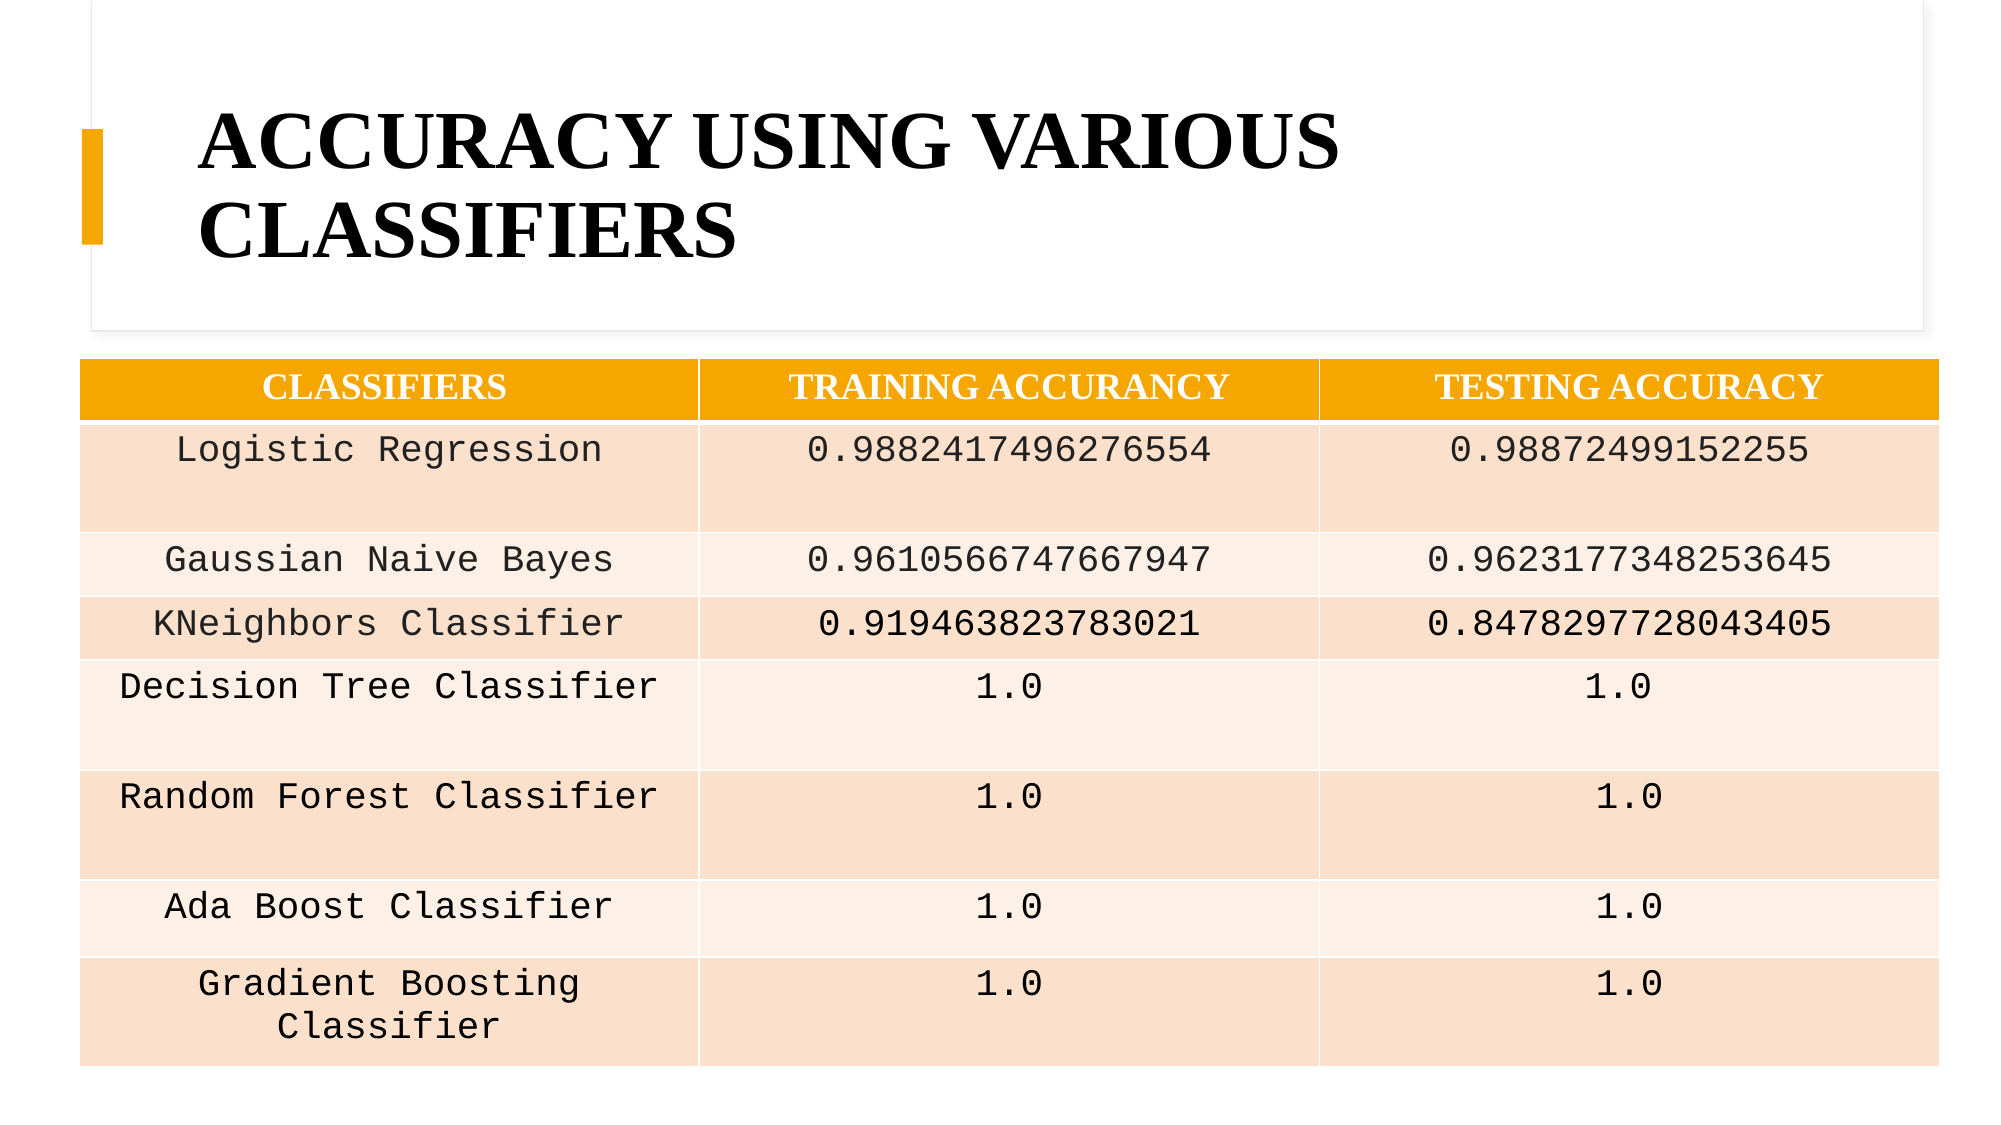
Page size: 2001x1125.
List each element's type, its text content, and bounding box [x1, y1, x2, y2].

table_cell Gradient Boosting Classifier [80, 958, 698, 1066]
table_cell 0.9610566747667947 [700, 533, 1319, 595]
table_cell Decision Tree Classifier [80, 661, 698, 769]
table_cell 1.0 [1320, 661, 1939, 769]
table_cell 1.0 [700, 881, 1319, 956]
table_cell 0.919463823783021 [700, 597, 1319, 659]
title ACCURACY USING VARIOUS CLASSIFIERS [183, 90, 1851, 284]
table_cell 1.0 [700, 958, 1319, 1066]
table_cell Gaussian Naive Bayes [80, 533, 698, 595]
table_cell 1.0 [1320, 958, 1939, 1066]
table_cell 1.0 [700, 771, 1319, 879]
table_header CLASSIFIERS [80, 359, 698, 420]
table_cell 0.8478297728043405 [1320, 597, 1939, 659]
table_cell Random Forest Classifier [80, 771, 698, 879]
table_header TRAINING ACCURANCY [700, 359, 1319, 420]
table_cell 0.9623177348253645 [1320, 533, 1939, 595]
table_cell 0.98872499152255 [1320, 425, 1939, 532]
table_header TESTING ACCURACY [1320, 359, 1939, 420]
table_cell 1.0 [1320, 881, 1939, 956]
table_cell 1.0 [1320, 771, 1939, 879]
table_cell 0.9882417496276554 [700, 425, 1319, 532]
table_cell KNeighbors Classifier [80, 597, 698, 659]
table_cell Logistic Regression [80, 425, 698, 532]
table_cell 1.0 [700, 661, 1319, 769]
table_cell Ada Boost Classifier [80, 881, 698, 956]
